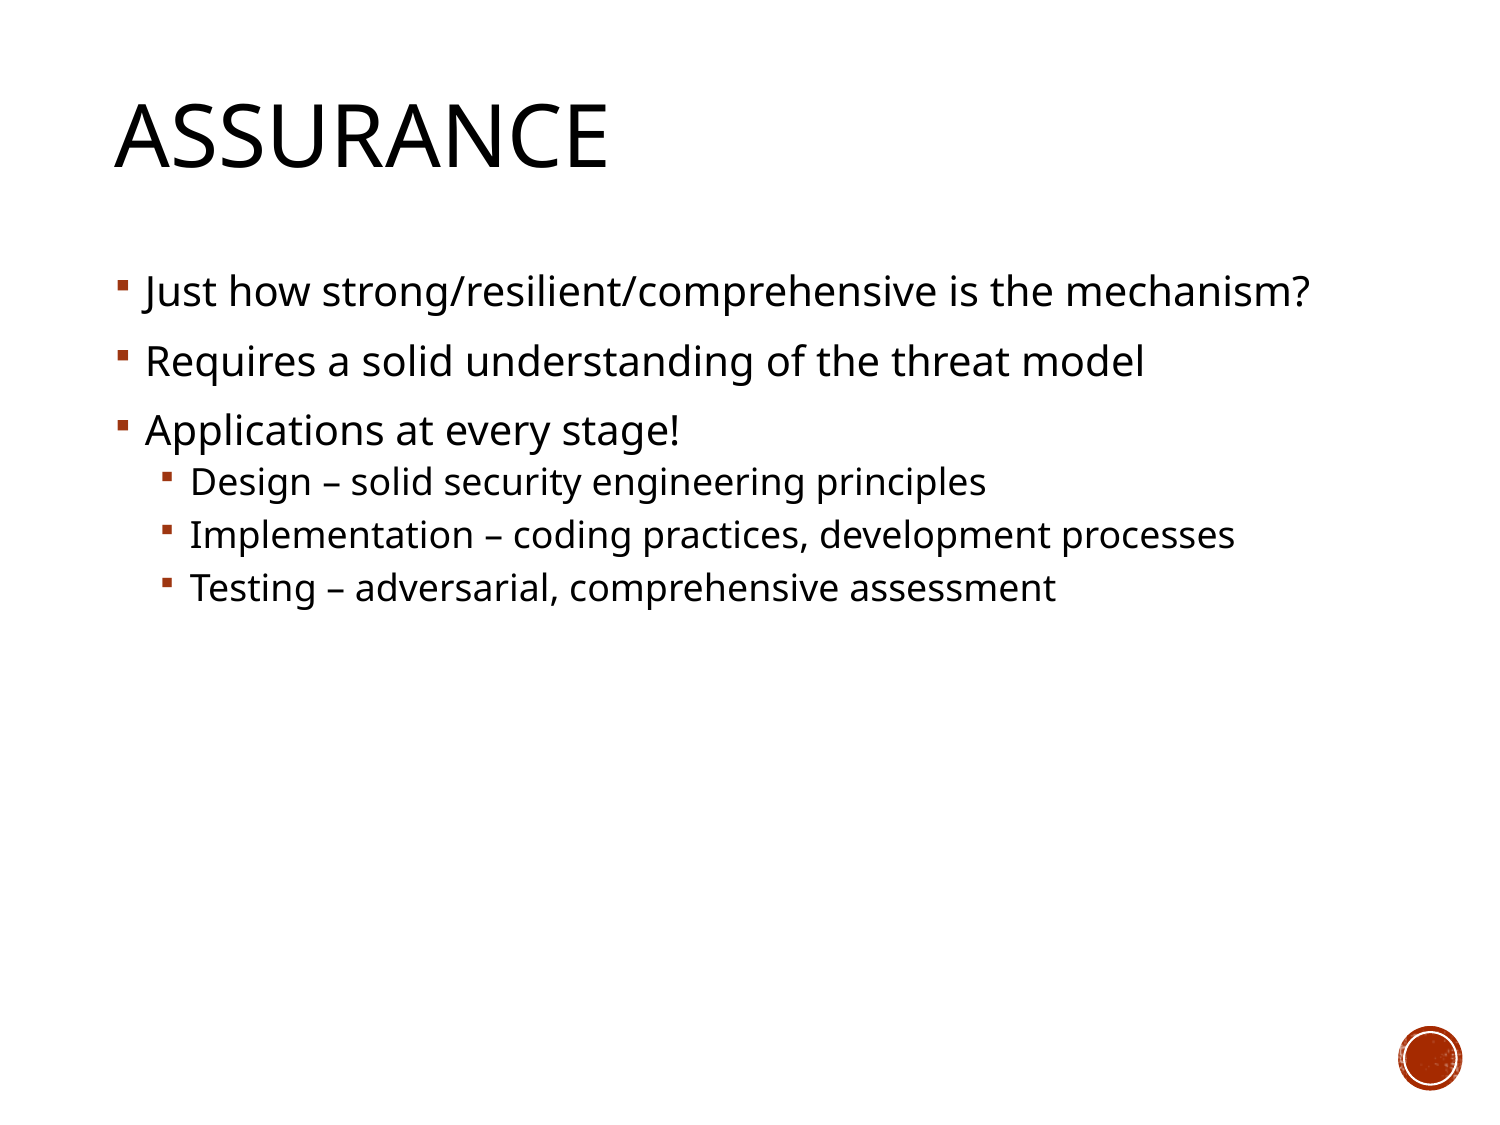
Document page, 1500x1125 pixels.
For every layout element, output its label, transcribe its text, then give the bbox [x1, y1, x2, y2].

list Just how strong/resilient/comprehensive is the mechanism? Requires a solid understanding of the threat model Applications at every stage! Design – solid security engineering principles Implementation – coding practices, development processes Testing – adversarial, comprehensive assessment [99, 262, 1400, 938]
title Assurance [99, 45, 1400, 233]
